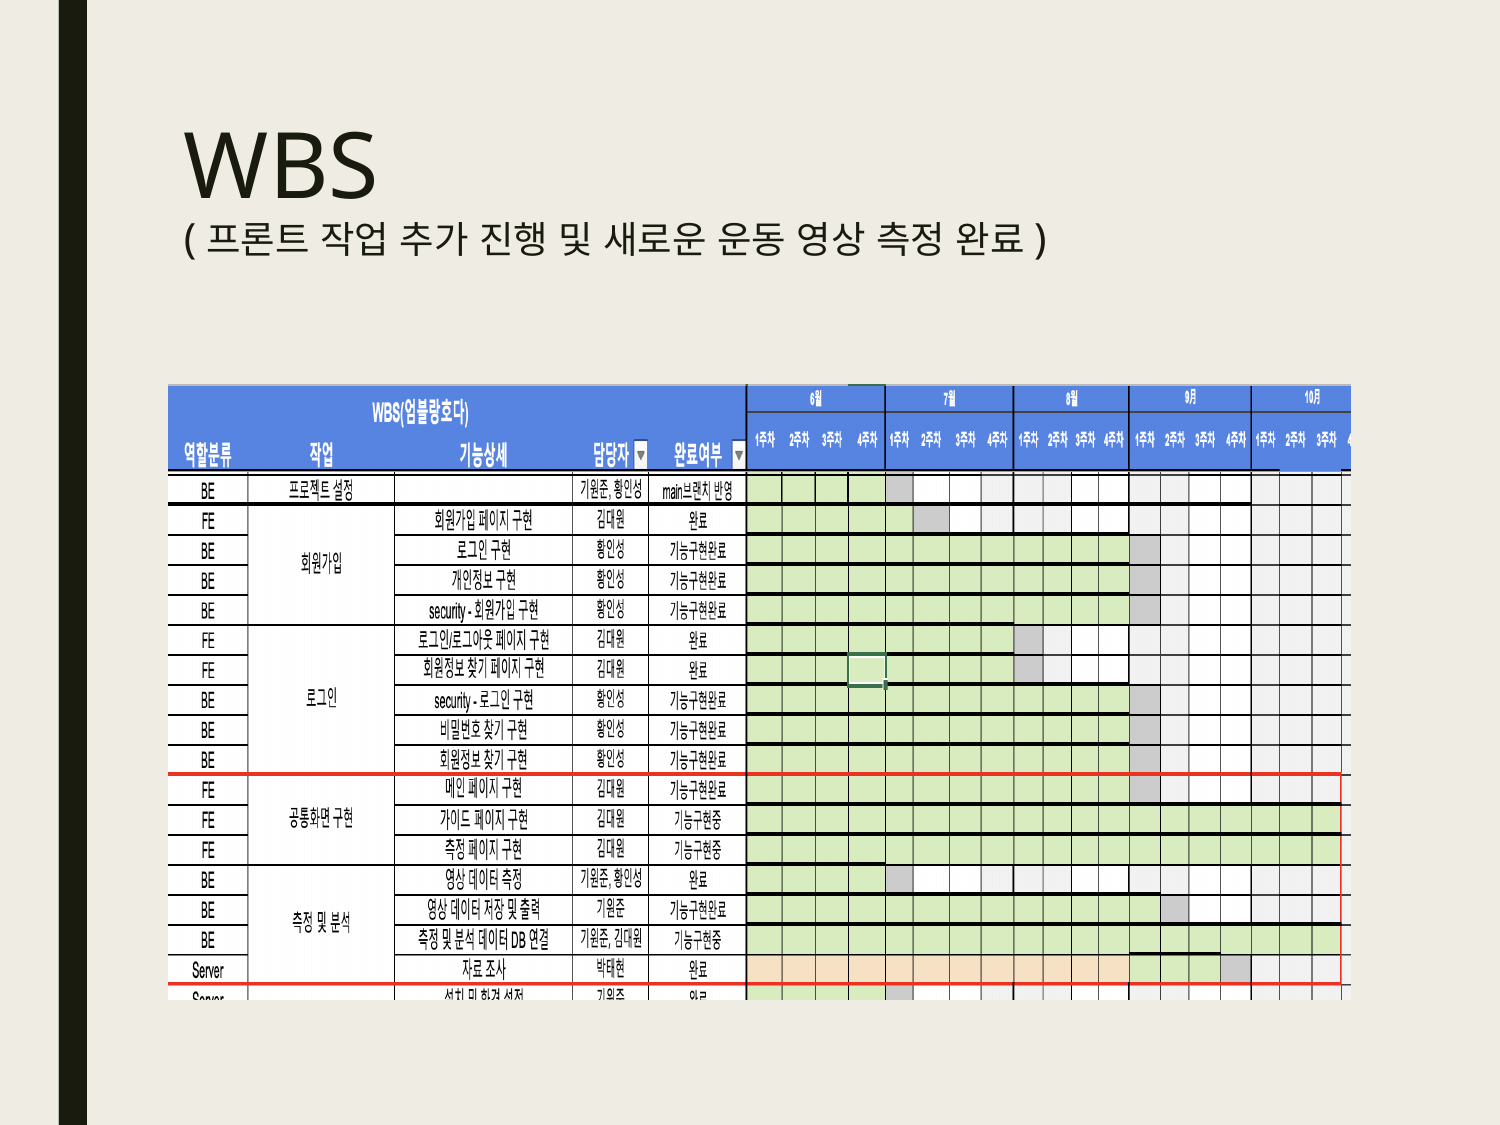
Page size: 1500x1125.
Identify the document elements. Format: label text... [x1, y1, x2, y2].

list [168, 384, 1351, 1001]
title WBS (프론트 작업 추가 진행 및 새로운 운동 영상 측정 완료) [168, 112, 1474, 357]
